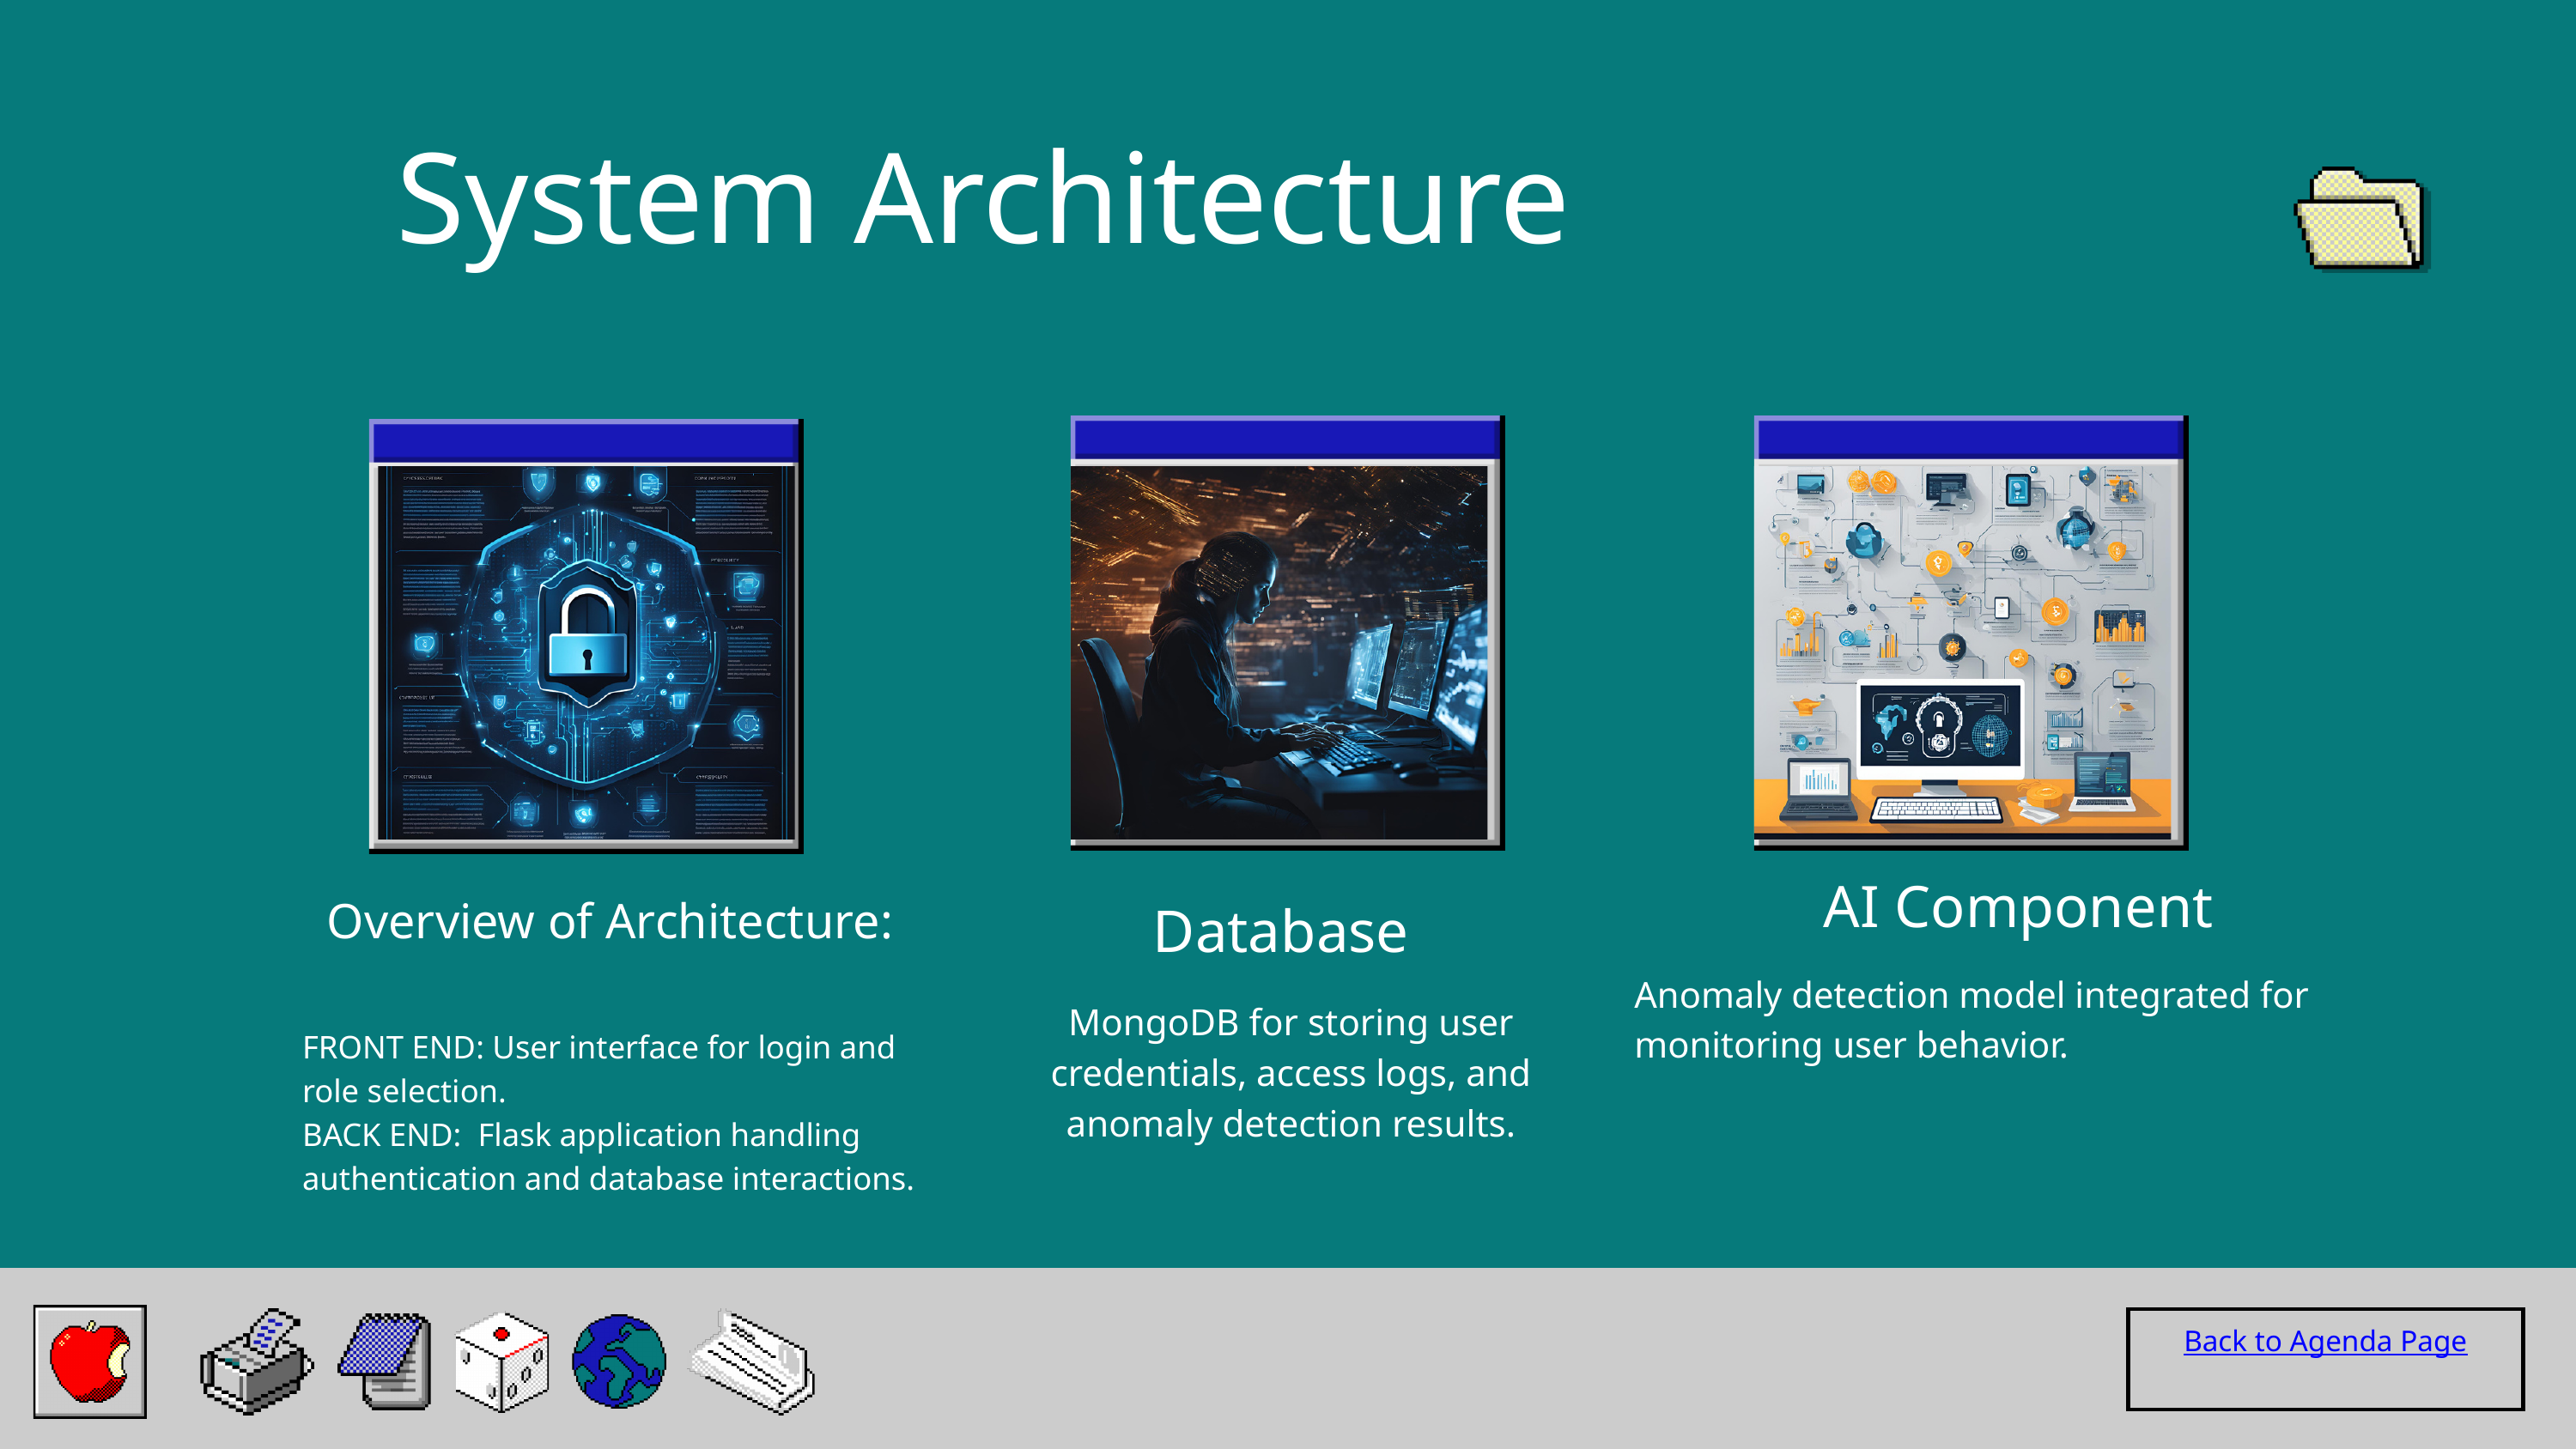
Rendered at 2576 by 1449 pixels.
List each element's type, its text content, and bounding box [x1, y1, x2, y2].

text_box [1070, 466, 1488, 840]
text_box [1753, 466, 2172, 840]
text_box System Architecture [396, 143, 1672, 394]
text_box [368, 419, 805, 854]
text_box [2128, 1308, 2524, 1410]
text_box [378, 466, 795, 840]
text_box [33, 1304, 148, 1419]
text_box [1634, 876, 2432, 1163]
text_box [1753, 415, 2189, 851]
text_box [301, 896, 942, 1280]
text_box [0, 1274, 2576, 1449]
text_box [1070, 415, 1505, 851]
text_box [1016, 901, 1566, 1191]
text_box [2293, 167, 2432, 273]
